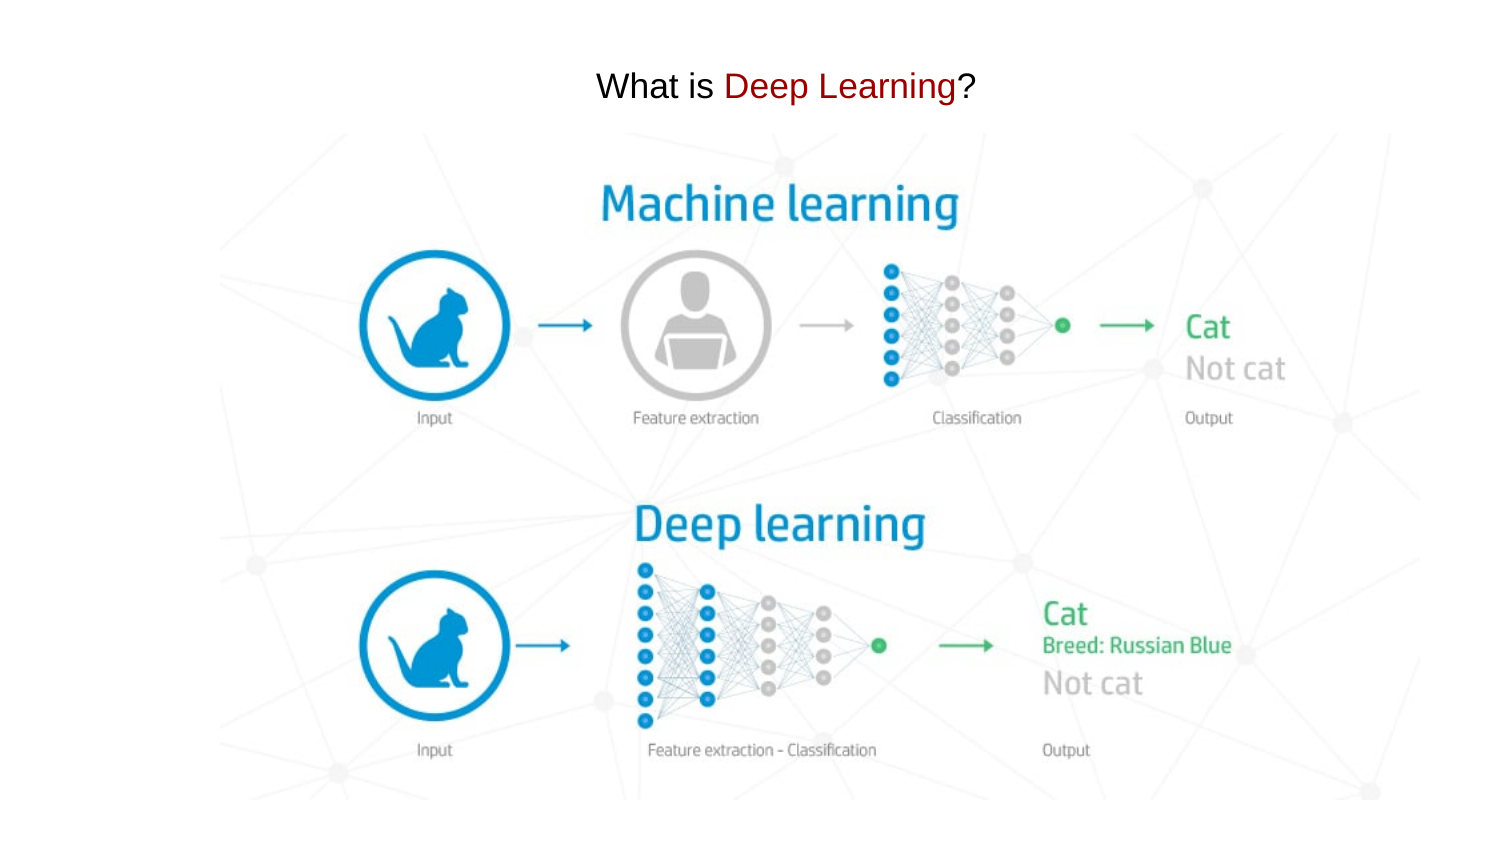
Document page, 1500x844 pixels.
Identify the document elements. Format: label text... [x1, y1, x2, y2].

text_box What is Deep Learning? [193, 48, 1348, 121]
picture [219, 132, 1420, 800]
